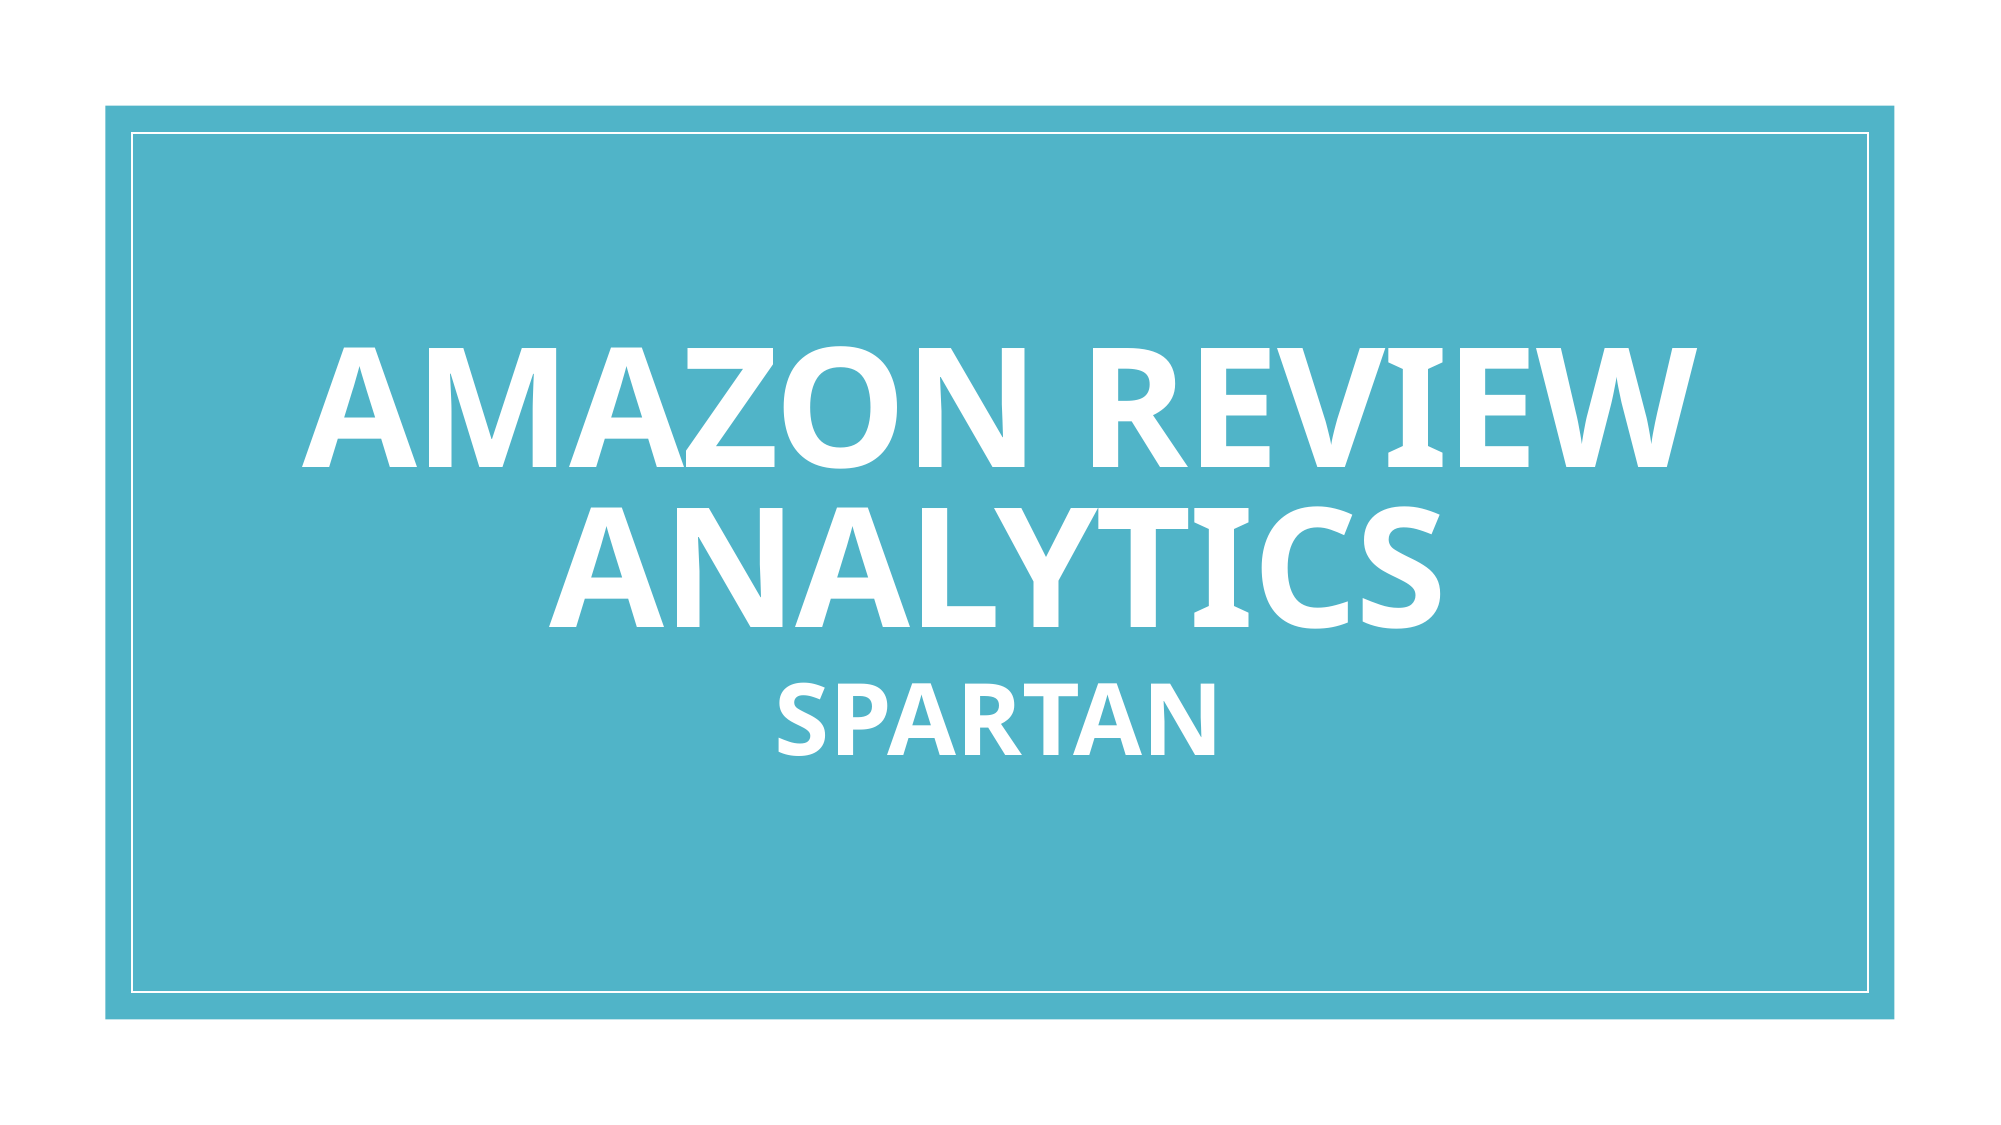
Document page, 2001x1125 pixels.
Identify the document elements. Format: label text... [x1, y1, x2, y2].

text_box [104, 104, 1895, 1020]
text_box [0, 0, 2000, 1125]
text_box [131, 132, 1869, 993]
title AMAZON REVIEW ANALYTICS [211, 210, 1788, 667]
text_box SPARTAN [211, 667, 1788, 909]
